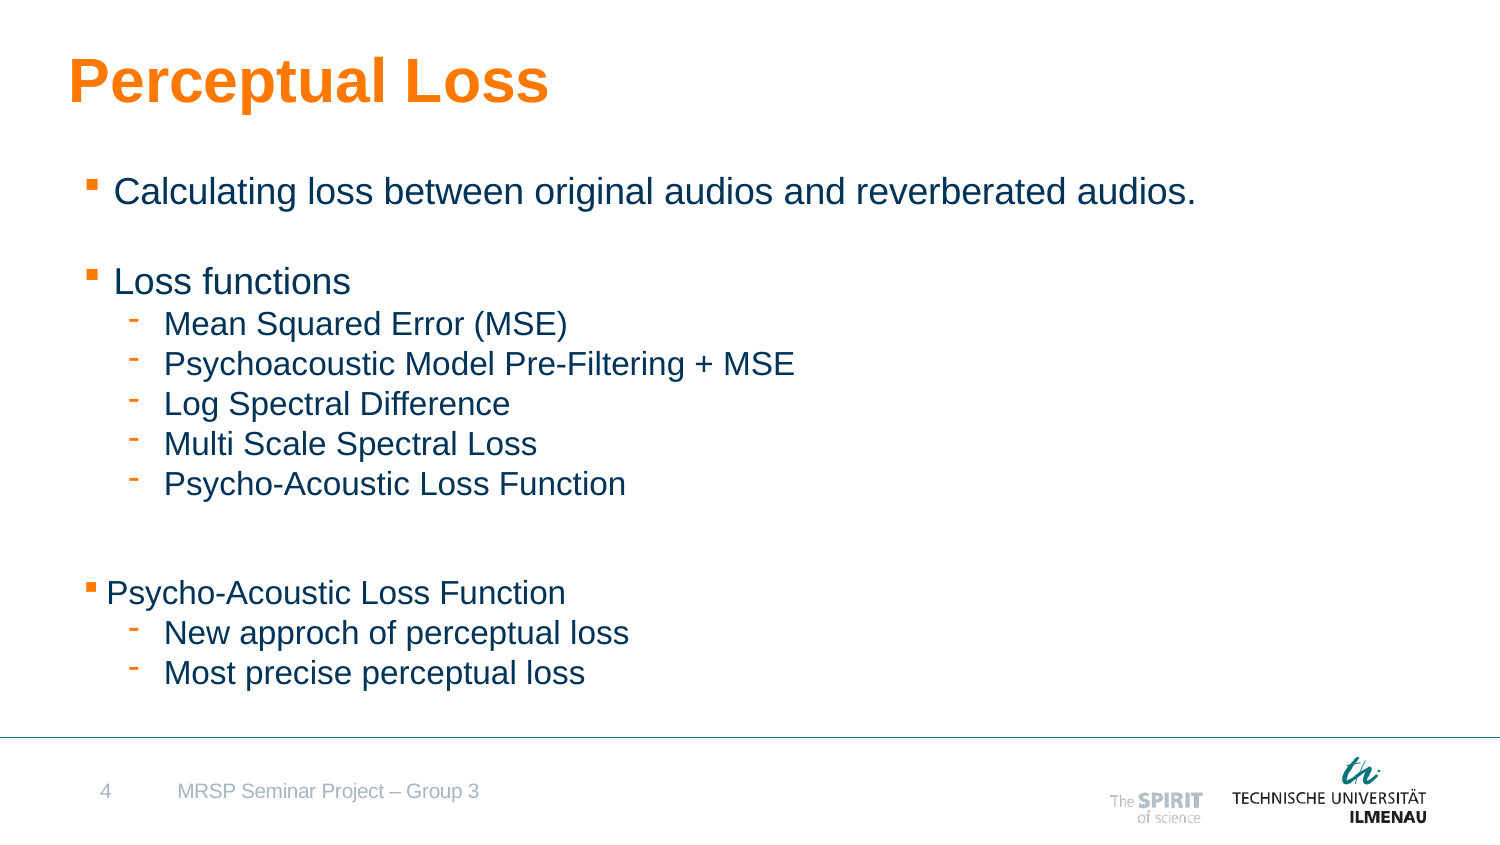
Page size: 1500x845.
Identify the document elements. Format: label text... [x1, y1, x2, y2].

title Perceptual Loss [68, 40, 1432, 116]
list Calculating loss between original audios and reverberated audios. Loss functions Mean Squared Error (MSE) Psychoacoustic Model Pre-Filtering + MSE Log Spectral Difference Multi Scale Spectral Loss Psycho-Acoustic Loss Function Psycho-Acoustic Loss Function New approch of perceptual loss Most precise perceptual loss [68, 159, 1432, 710]
picture [1101, 752, 1426, 829]
slide_number 4 [41, 777, 112, 803]
